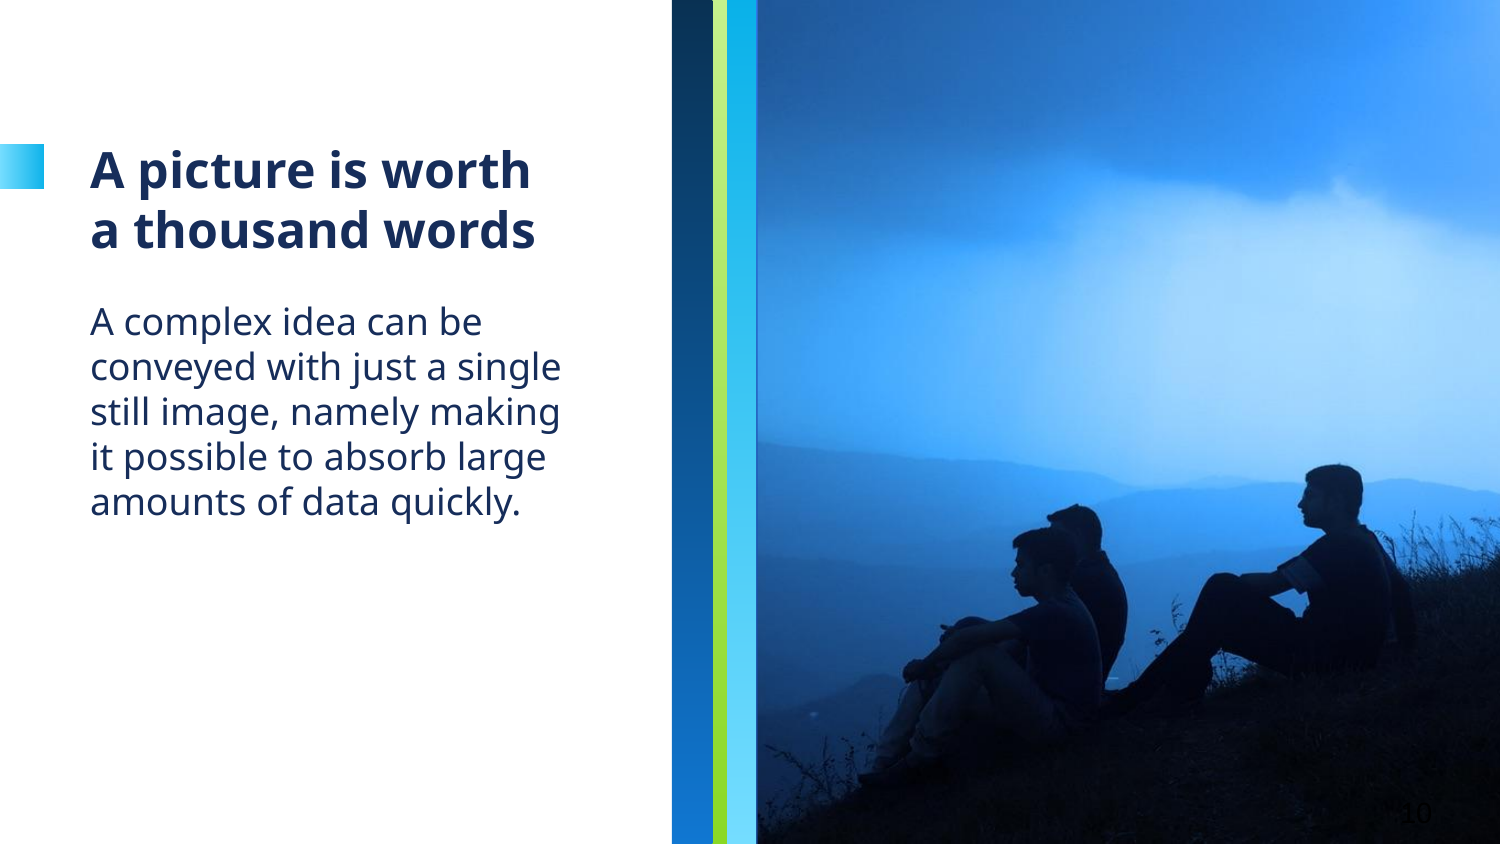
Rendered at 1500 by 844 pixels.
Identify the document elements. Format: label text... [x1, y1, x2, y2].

picture [757, 0, 1500, 844]
list A complex idea can be conveyed with just a single still image, namely making it possible to absorb large amounts of data quickly. [75, 283, 591, 718]
title A picture is worth a thousand words [75, 123, 591, 243]
